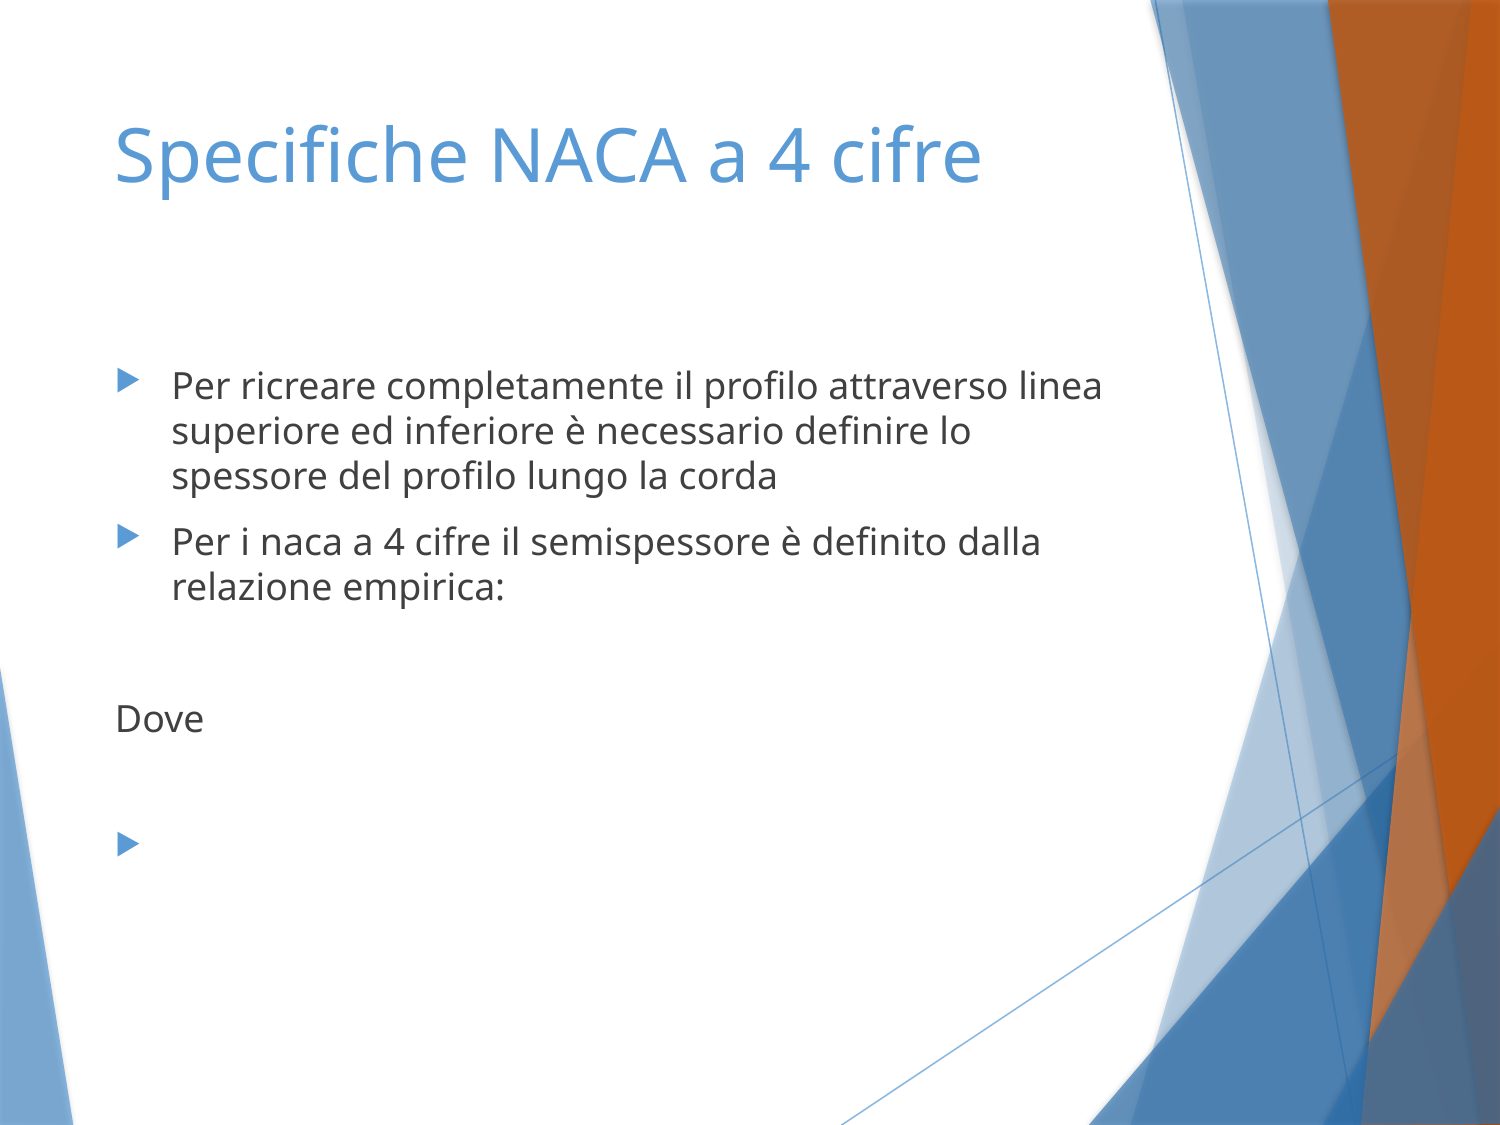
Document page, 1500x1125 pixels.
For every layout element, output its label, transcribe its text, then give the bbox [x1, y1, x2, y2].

title Specifiche NACA a 4 cifre [99, 99, 1142, 317]
